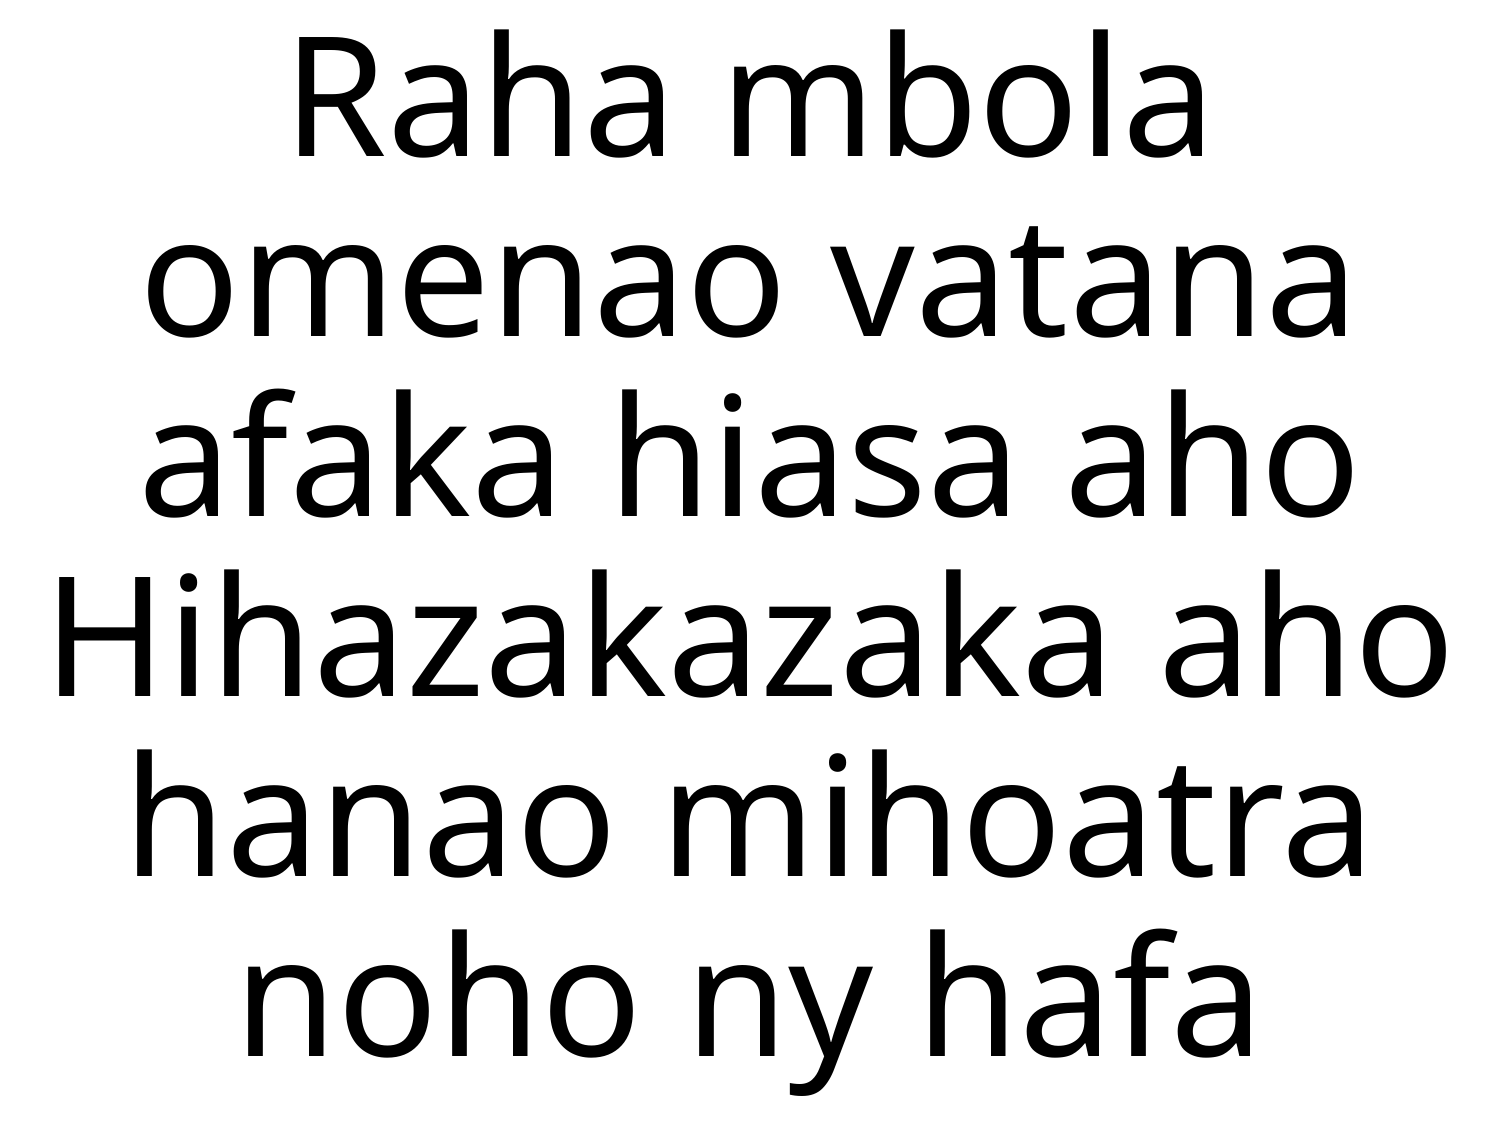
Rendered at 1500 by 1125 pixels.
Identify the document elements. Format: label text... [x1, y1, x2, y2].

title Raha mbola omenao vatana afaka hiasa aho Hihazakazaka aho hanao mihoatra noho ny hafa [0, 0, 1500, 1125]
